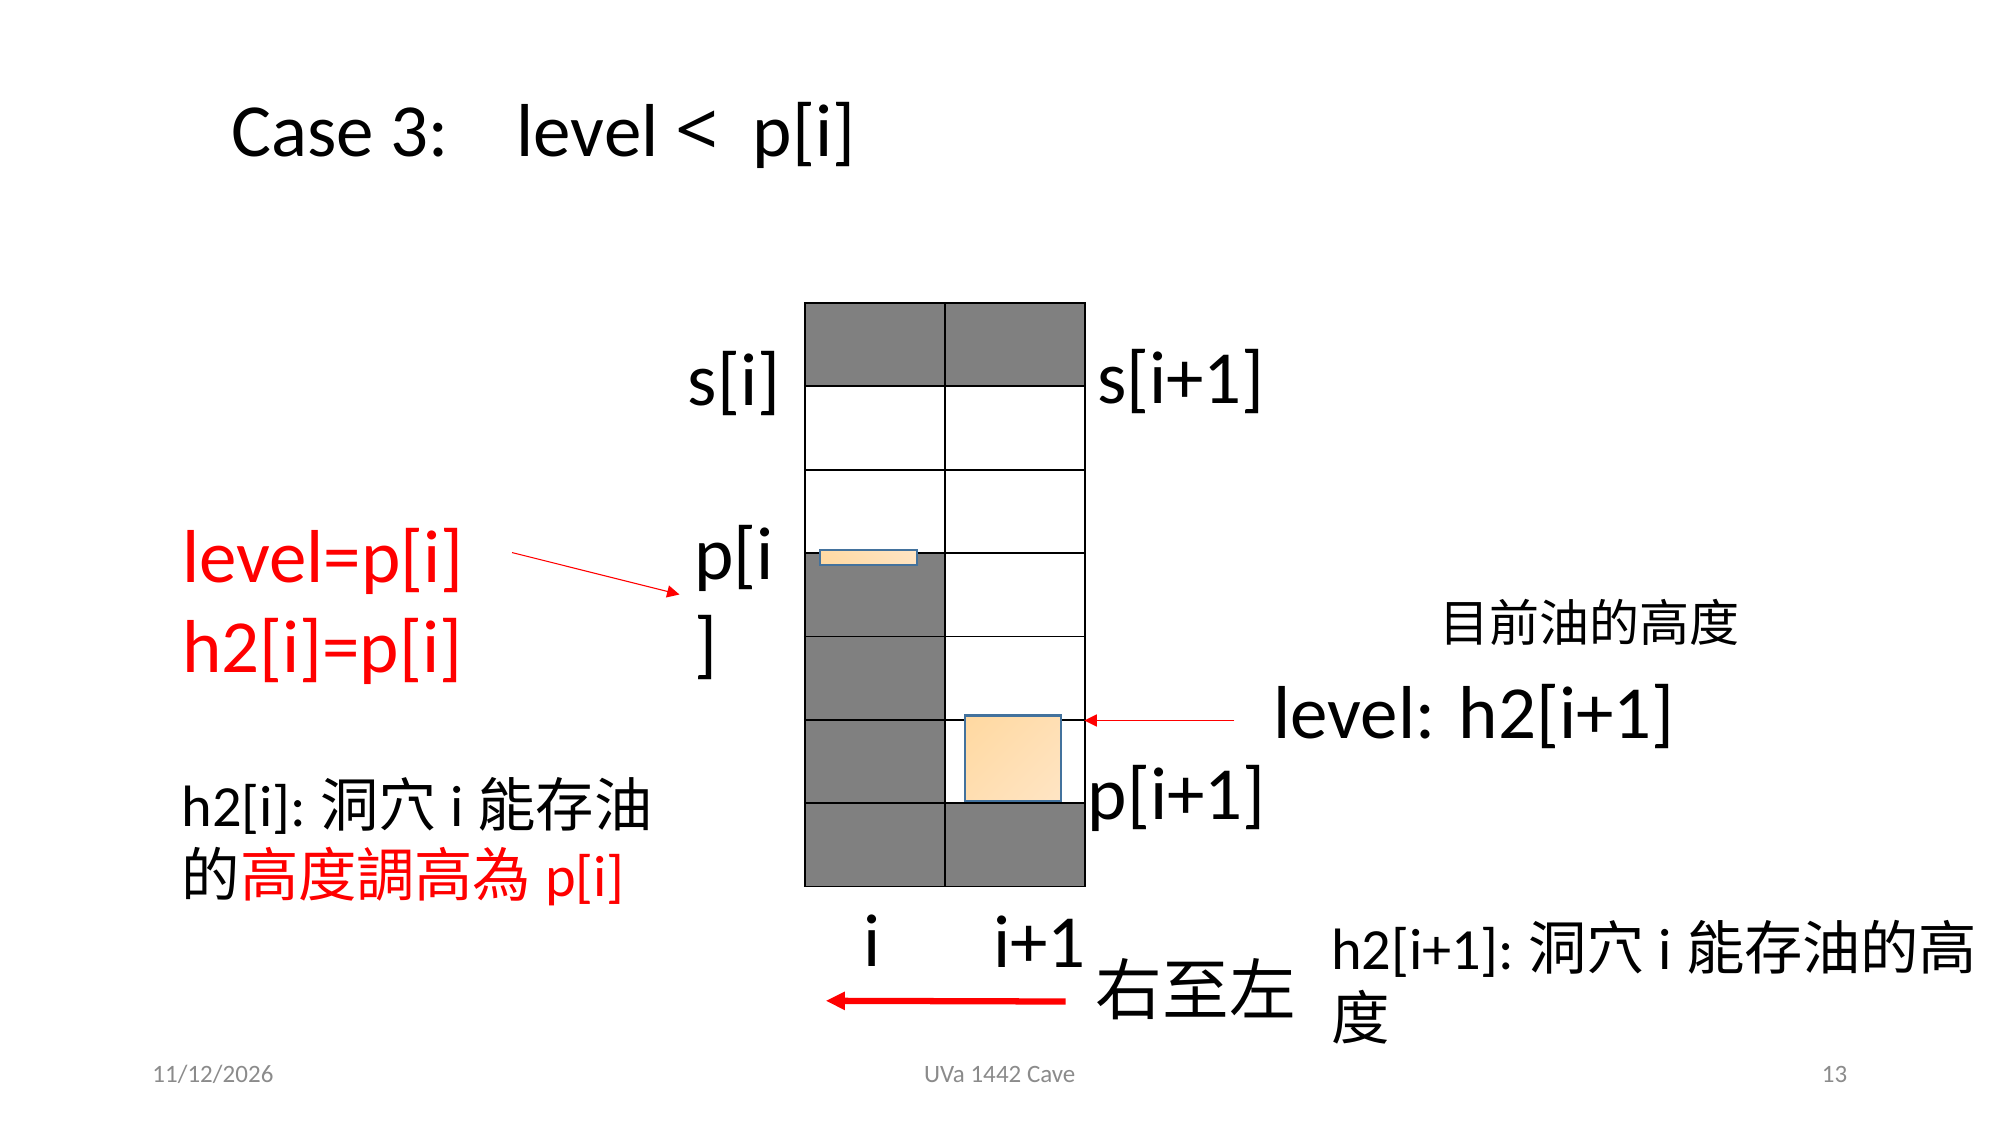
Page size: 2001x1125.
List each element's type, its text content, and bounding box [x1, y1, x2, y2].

table_cell [946, 554, 1084, 636]
text_box p[i] [679, 497, 807, 692]
table_cell [806, 804, 944, 886]
table_cell [806, 471, 944, 552]
table_cell [806, 387, 944, 469]
text_box p[i+1] [1072, 737, 1295, 843]
text_box h2[i+1]:洞穴i能存油的高度 [1316, 903, 2000, 1059]
text_box [964, 714, 1062, 802]
table_cell [946, 471, 1084, 552]
table_cell [946, 387, 1084, 469]
table_cell [946, 637, 1084, 719]
text_box Case 3: level < p[i] [216, 73, 1236, 179]
text_box s[i+1] [1082, 321, 1280, 427]
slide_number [137, 1042, 588, 1103]
text_box 右至左 [1080, 940, 1316, 1036]
text_box [819, 549, 918, 566]
text_box h2[i+1] [1464, 660, 1700, 761]
table_header [946, 304, 1084, 385]
text_box i [849, 883, 924, 989]
text_box level: [1258, 655, 1464, 761]
text_box level=p[i] h2[i]=p[i] [167, 500, 490, 695]
table_cell [946, 721, 964, 802]
table_header [806, 304, 944, 385]
footer UVa 1442 Cave [662, 1042, 1338, 1103]
table_cell [806, 637, 944, 719]
table_cell [946, 804, 1084, 886]
text_box i+1 [978, 884, 1104, 990]
table_cell [807, 554, 944, 636]
slide_number 13 [1412, 1059, 1863, 1103]
text_box s[i] [673, 323, 800, 428]
table_cell [1062, 721, 1084, 802]
text_box 目前油的高度 [1424, 584, 1759, 660]
text_box h2[i]:洞穴i能存油的高度調高為p[i] [167, 760, 691, 916]
table_cell [806, 721, 944, 802]
